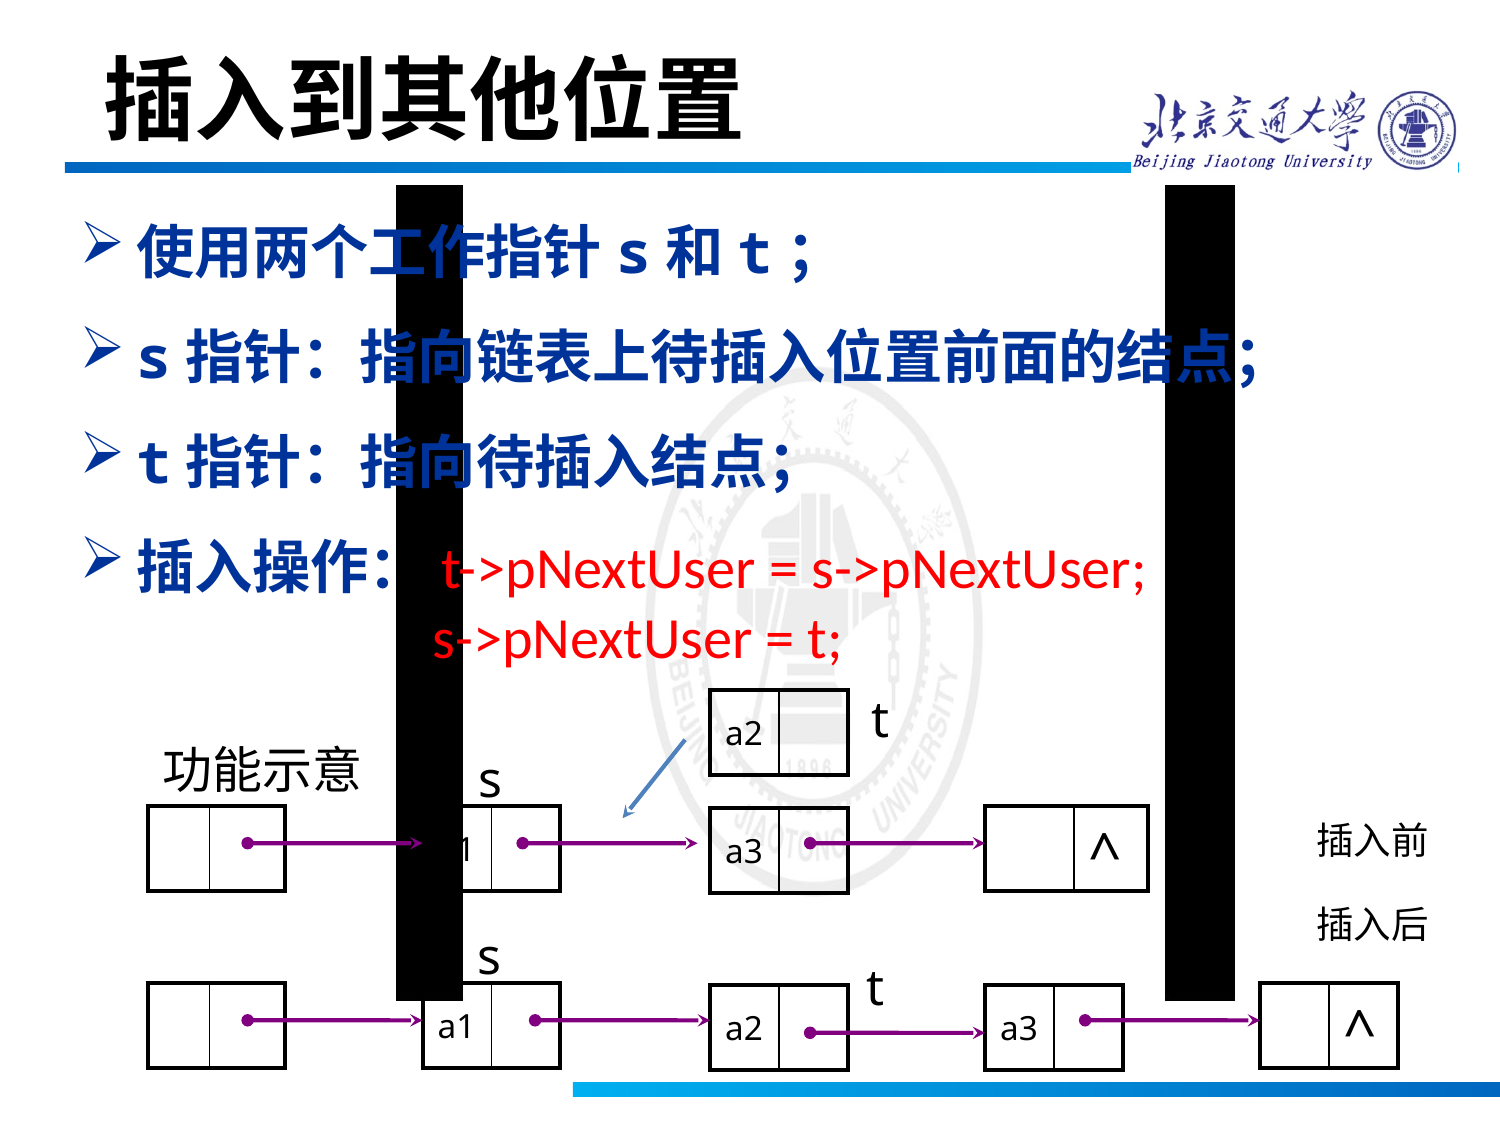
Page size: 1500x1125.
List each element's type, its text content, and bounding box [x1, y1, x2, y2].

table_header [1055, 987, 1121, 1068]
table_header a3 [712, 810, 778, 891]
picture [1131, 83, 1458, 173]
text_box [516, 836, 687, 850]
text_box [1247, 1014, 1261, 1027]
text_box [622, 804, 636, 819]
text_box 插入后 [1301, 893, 1444, 953]
text_box [241, 836, 412, 850]
text_box [685, 837, 698, 850]
table_header [987, 808, 1073, 889]
table_header a2 [712, 692, 778, 773]
table_header [780, 810, 846, 891]
table_header a3 [987, 987, 1053, 1068]
table_header [150, 985, 209, 1066]
table_header [210, 985, 283, 1066]
table_header [492, 808, 558, 889]
text_box 插入前 [1301, 809, 1444, 870]
text_box [697, 1014, 711, 1027]
table_header ^ [1075, 808, 1146, 889]
table_header a1 [425, 985, 491, 1066]
text_box [803, 836, 974, 850]
table_header a2 [712, 987, 778, 1068]
table_header [150, 808, 209, 889]
text_box 插入到其他位置 [88, 34, 1093, 160]
text_box s [463, 739, 514, 815]
table_header [780, 692, 846, 773]
table_header [1262, 985, 1328, 1066]
text_box t [852, 948, 928, 1023]
table_header [210, 808, 283, 889]
text_box [1078, 1014, 1249, 1027]
text_box [410, 1014, 423, 1027]
text_box [410, 837, 423, 850]
table_header ^ [1330, 985, 1396, 1066]
table_header a1 [425, 808, 491, 889]
text_box t [856, 680, 932, 756]
text_box s [462, 916, 526, 992]
text_box [241, 1014, 412, 1027]
text_box 功能示意 [147, 730, 378, 806]
text_box [803, 1026, 974, 1040]
text_box 使用两个工作指针s和t； s指针：指向链表上待插入位置前面的结点； t指针：指向待插入结点； 插入操作：t->pNextUser = s->pNextUser; s->pNextUser = t; [64, 172, 1447, 678]
text_box [528, 1014, 699, 1027]
table_header [492, 985, 558, 1066]
table_header [780, 987, 846, 1068]
text_box [972, 837, 986, 850]
text_box [972, 1026, 986, 1040]
